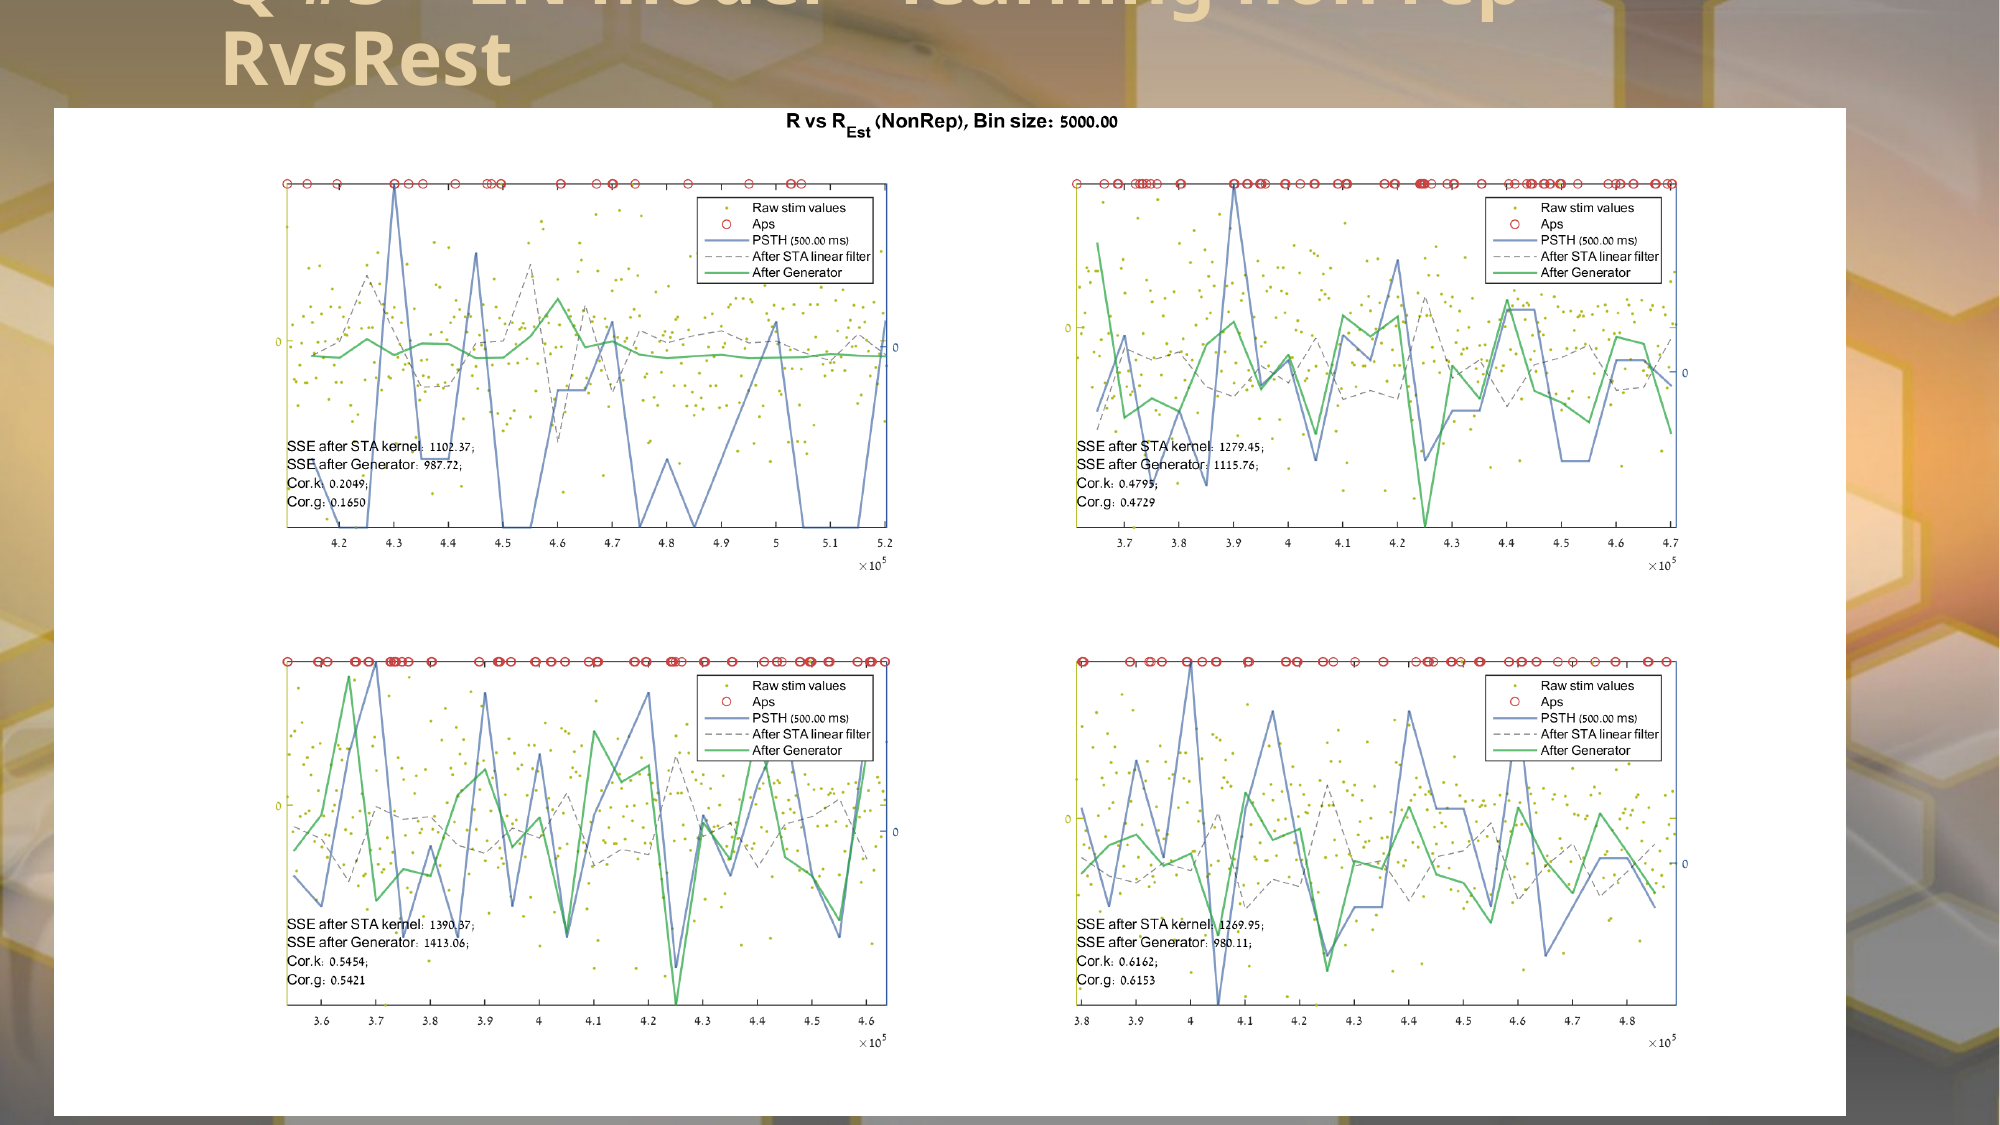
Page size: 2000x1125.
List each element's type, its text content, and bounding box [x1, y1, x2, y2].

title Q #3 – LN model – learning non rep - RvsRest [204, 0, 1780, 107]
picture [0, 0, 2000, 1125]
